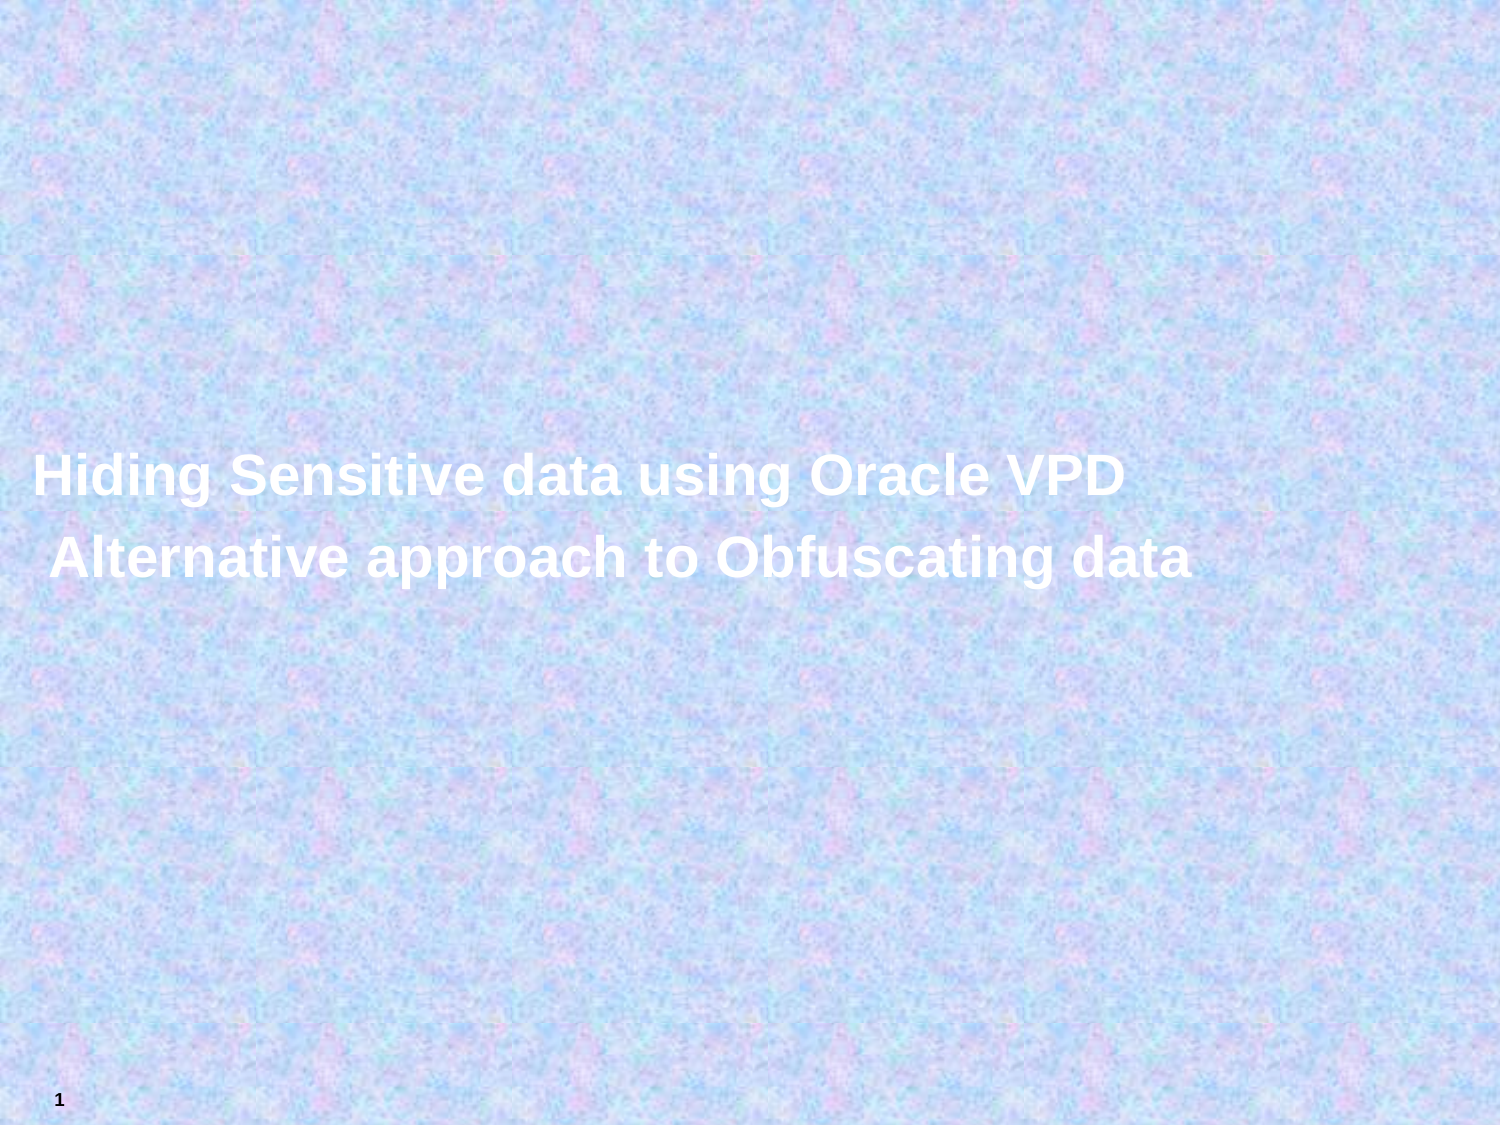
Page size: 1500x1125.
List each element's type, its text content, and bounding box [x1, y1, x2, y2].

slide_number 1 [16, 1050, 65, 1110]
picture [0, 0, 1500, 1125]
text_box Hiding Sensitive data using Oracle VPD Alternative approach to Obfuscating data [0, 437, 1400, 825]
